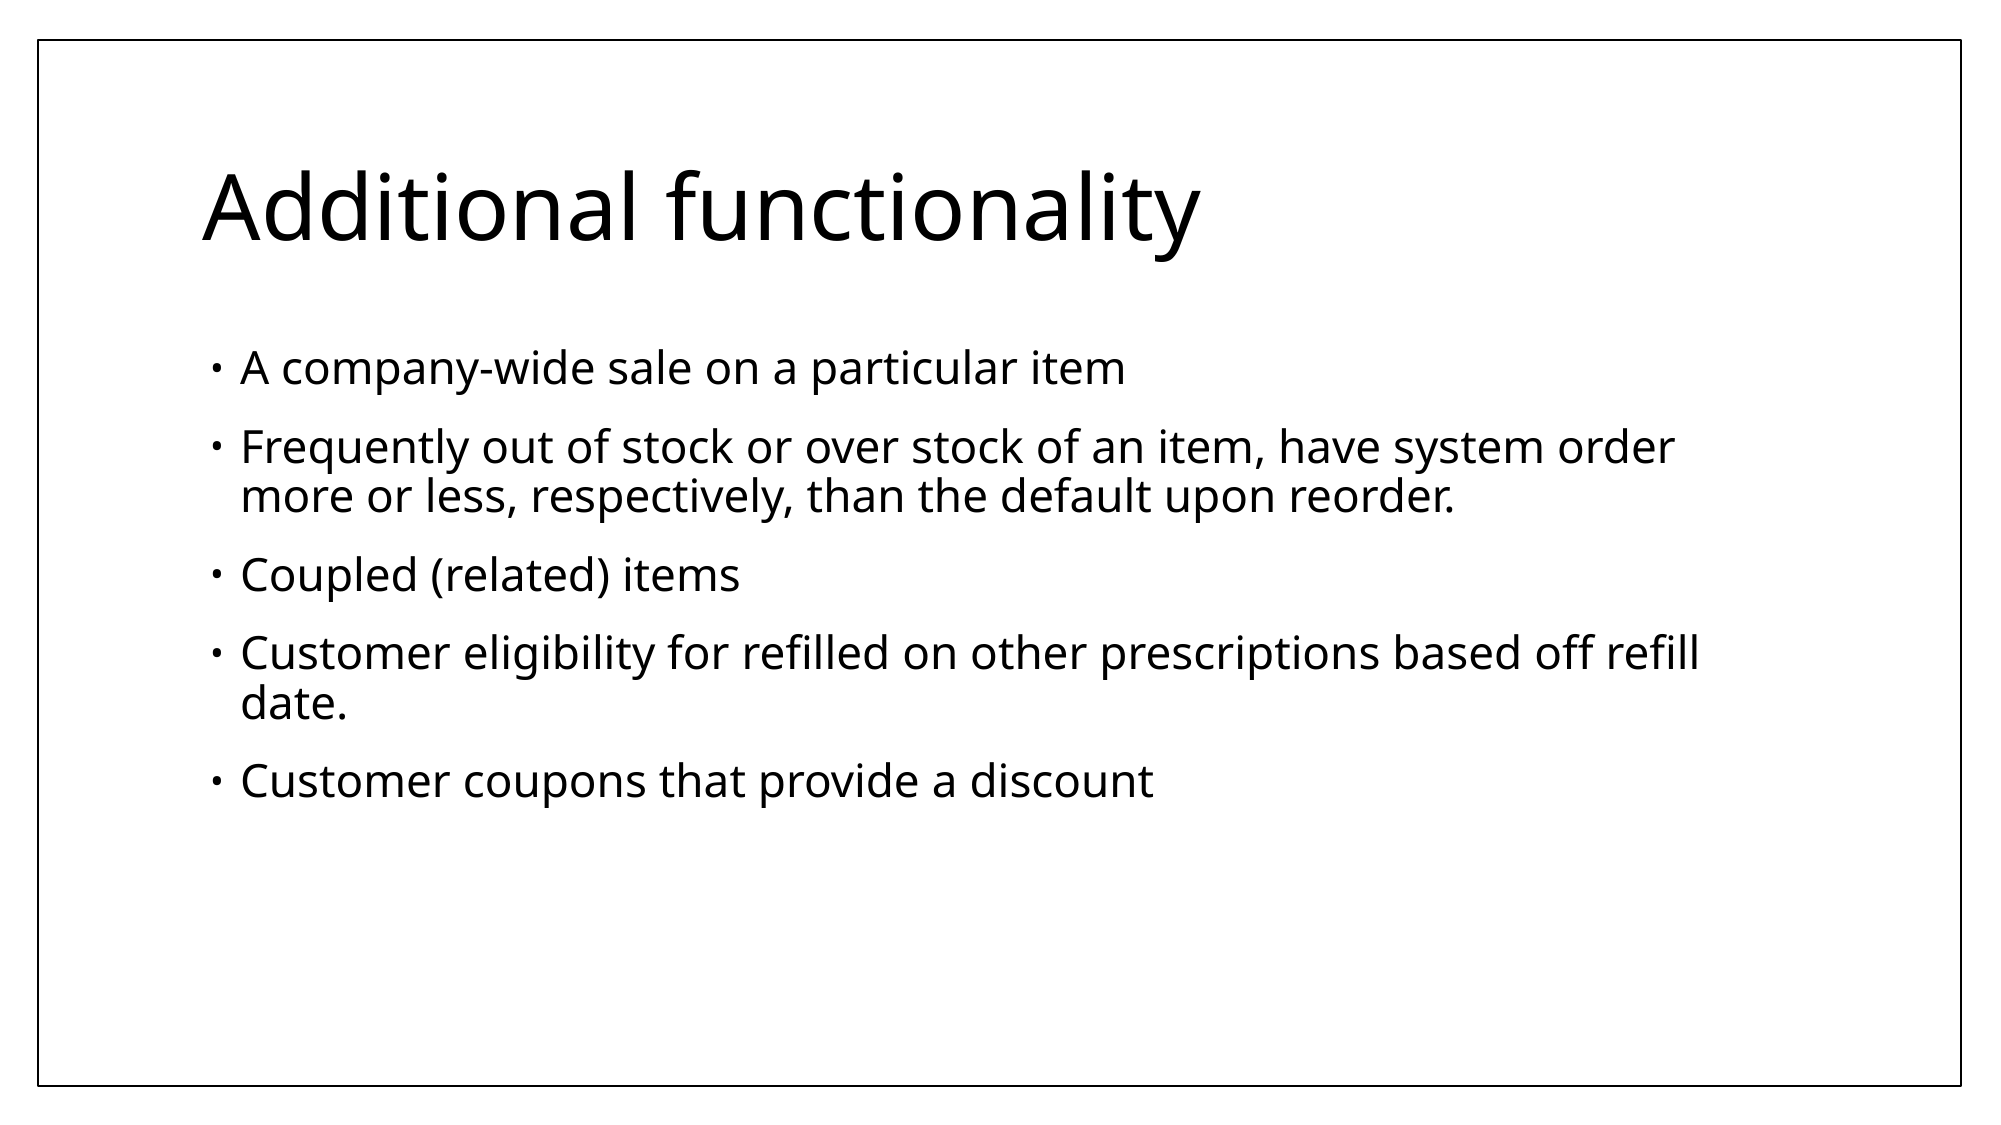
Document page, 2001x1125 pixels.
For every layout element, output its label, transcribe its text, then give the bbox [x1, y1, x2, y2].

title Additional functionality [187, 99, 1808, 323]
list A company-wide sale on a particular item Frequently out of stock or over stock of an item, have system order more or less, respectively, than the default upon reorder. Coupled (related) items Customer eligibility for refilled on other prescriptions based off refill date. Customer coupons that provide a discount [187, 337, 1808, 1000]
